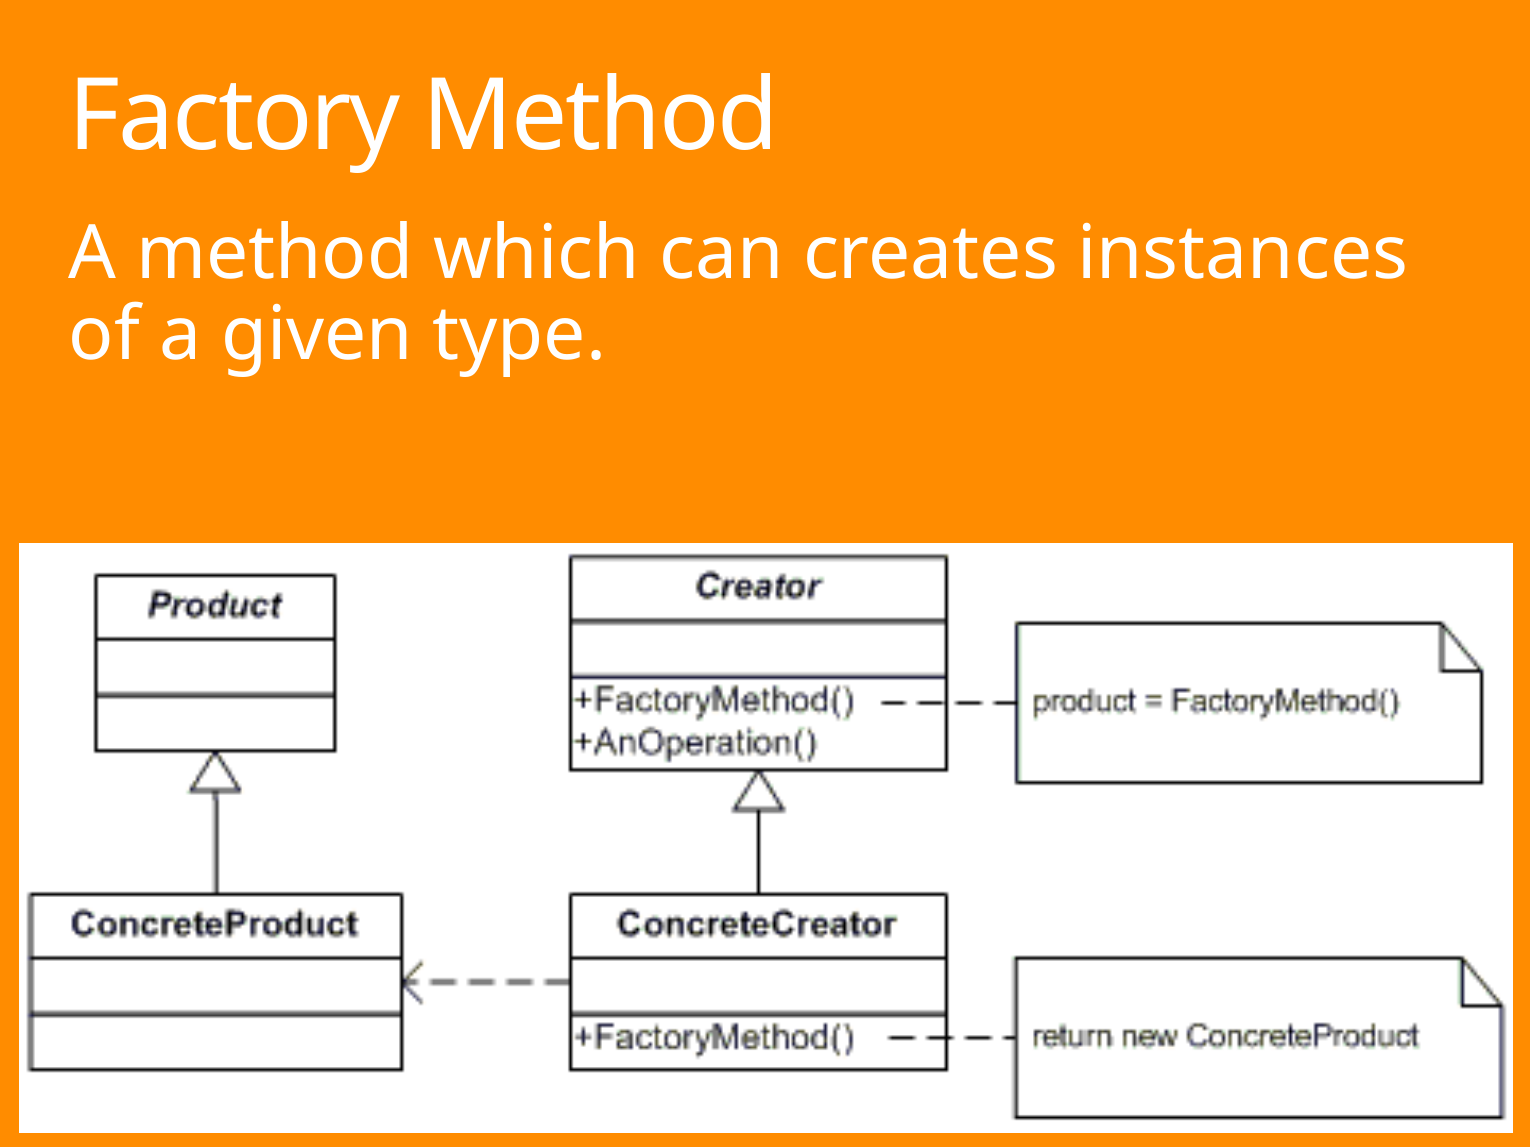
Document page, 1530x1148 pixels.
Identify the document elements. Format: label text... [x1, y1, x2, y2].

text_box Factory Method [44, 48, 1485, 198]
picture [19, 543, 1513, 1134]
text_box A method which can creates instances of a given type. [44, 198, 1485, 543]
